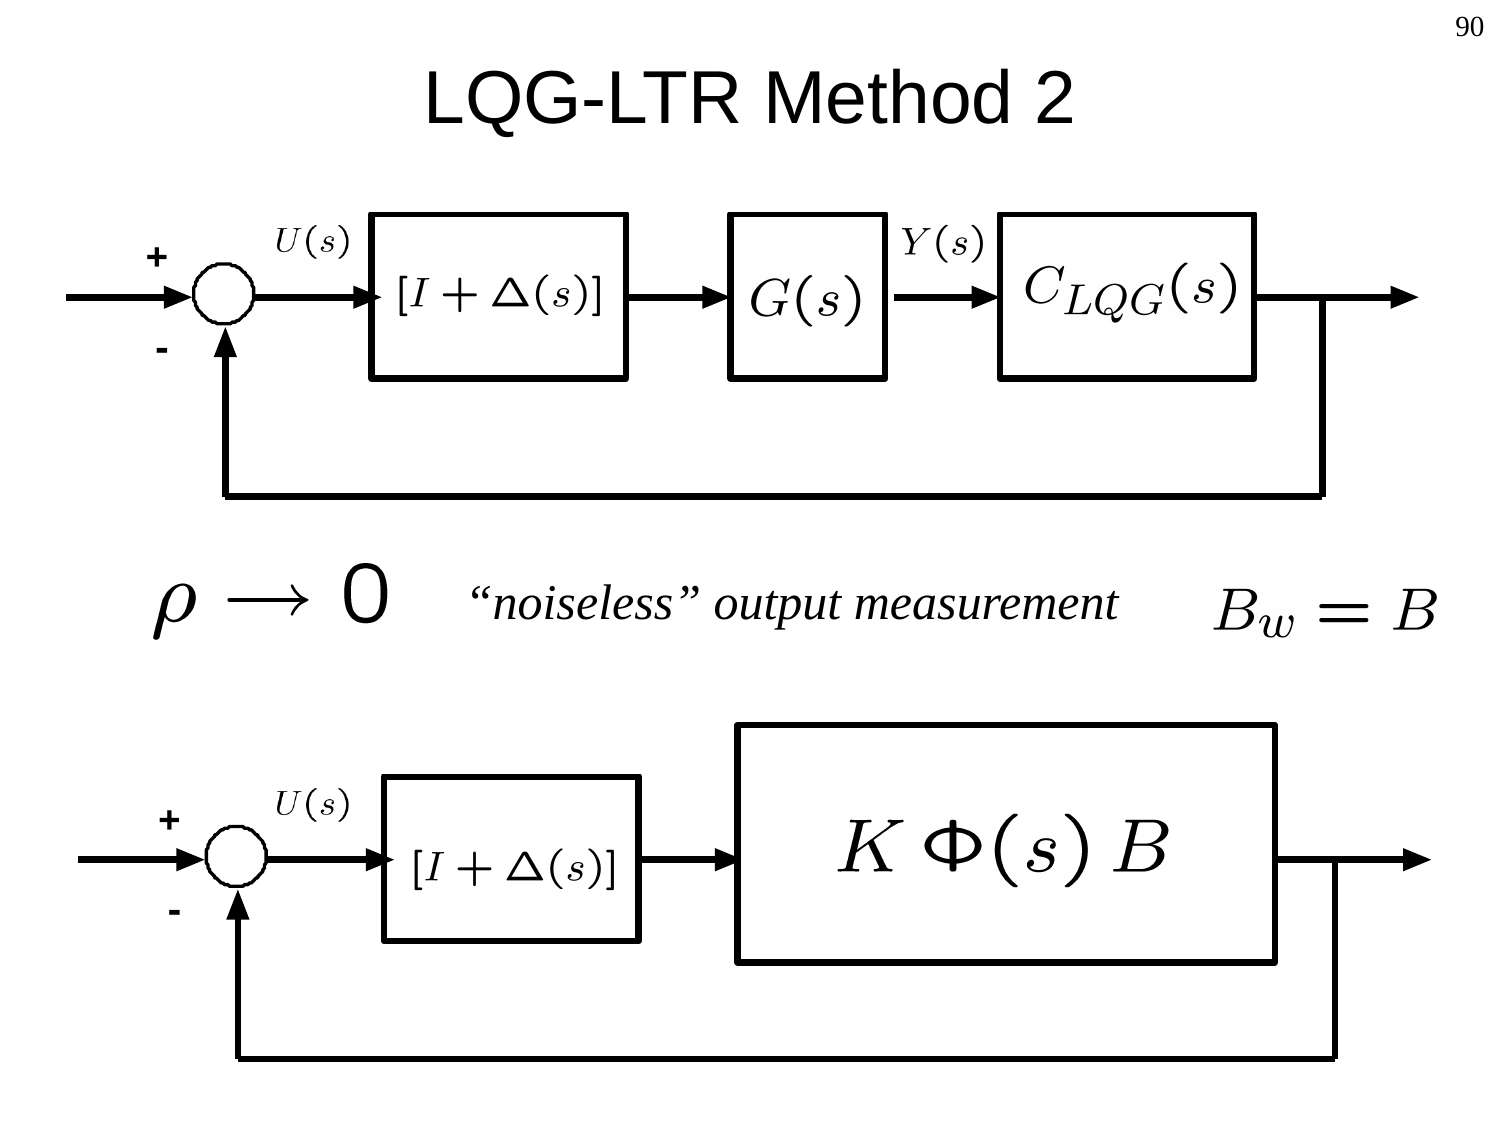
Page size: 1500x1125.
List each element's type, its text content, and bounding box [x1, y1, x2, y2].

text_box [74, 774, 1434, 1063]
picture [274, 787, 349, 822]
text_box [737, 724, 1276, 963]
text_box “noiseless” output measurement [450, 562, 1238, 638]
title LQG-LTR Method 2 [112, 0, 1388, 188]
slide_number 90 [1187, 0, 1500, 76]
picture [1212, 587, 1439, 638]
picture [149, 562, 388, 641]
picture [62, 212, 1421, 501]
